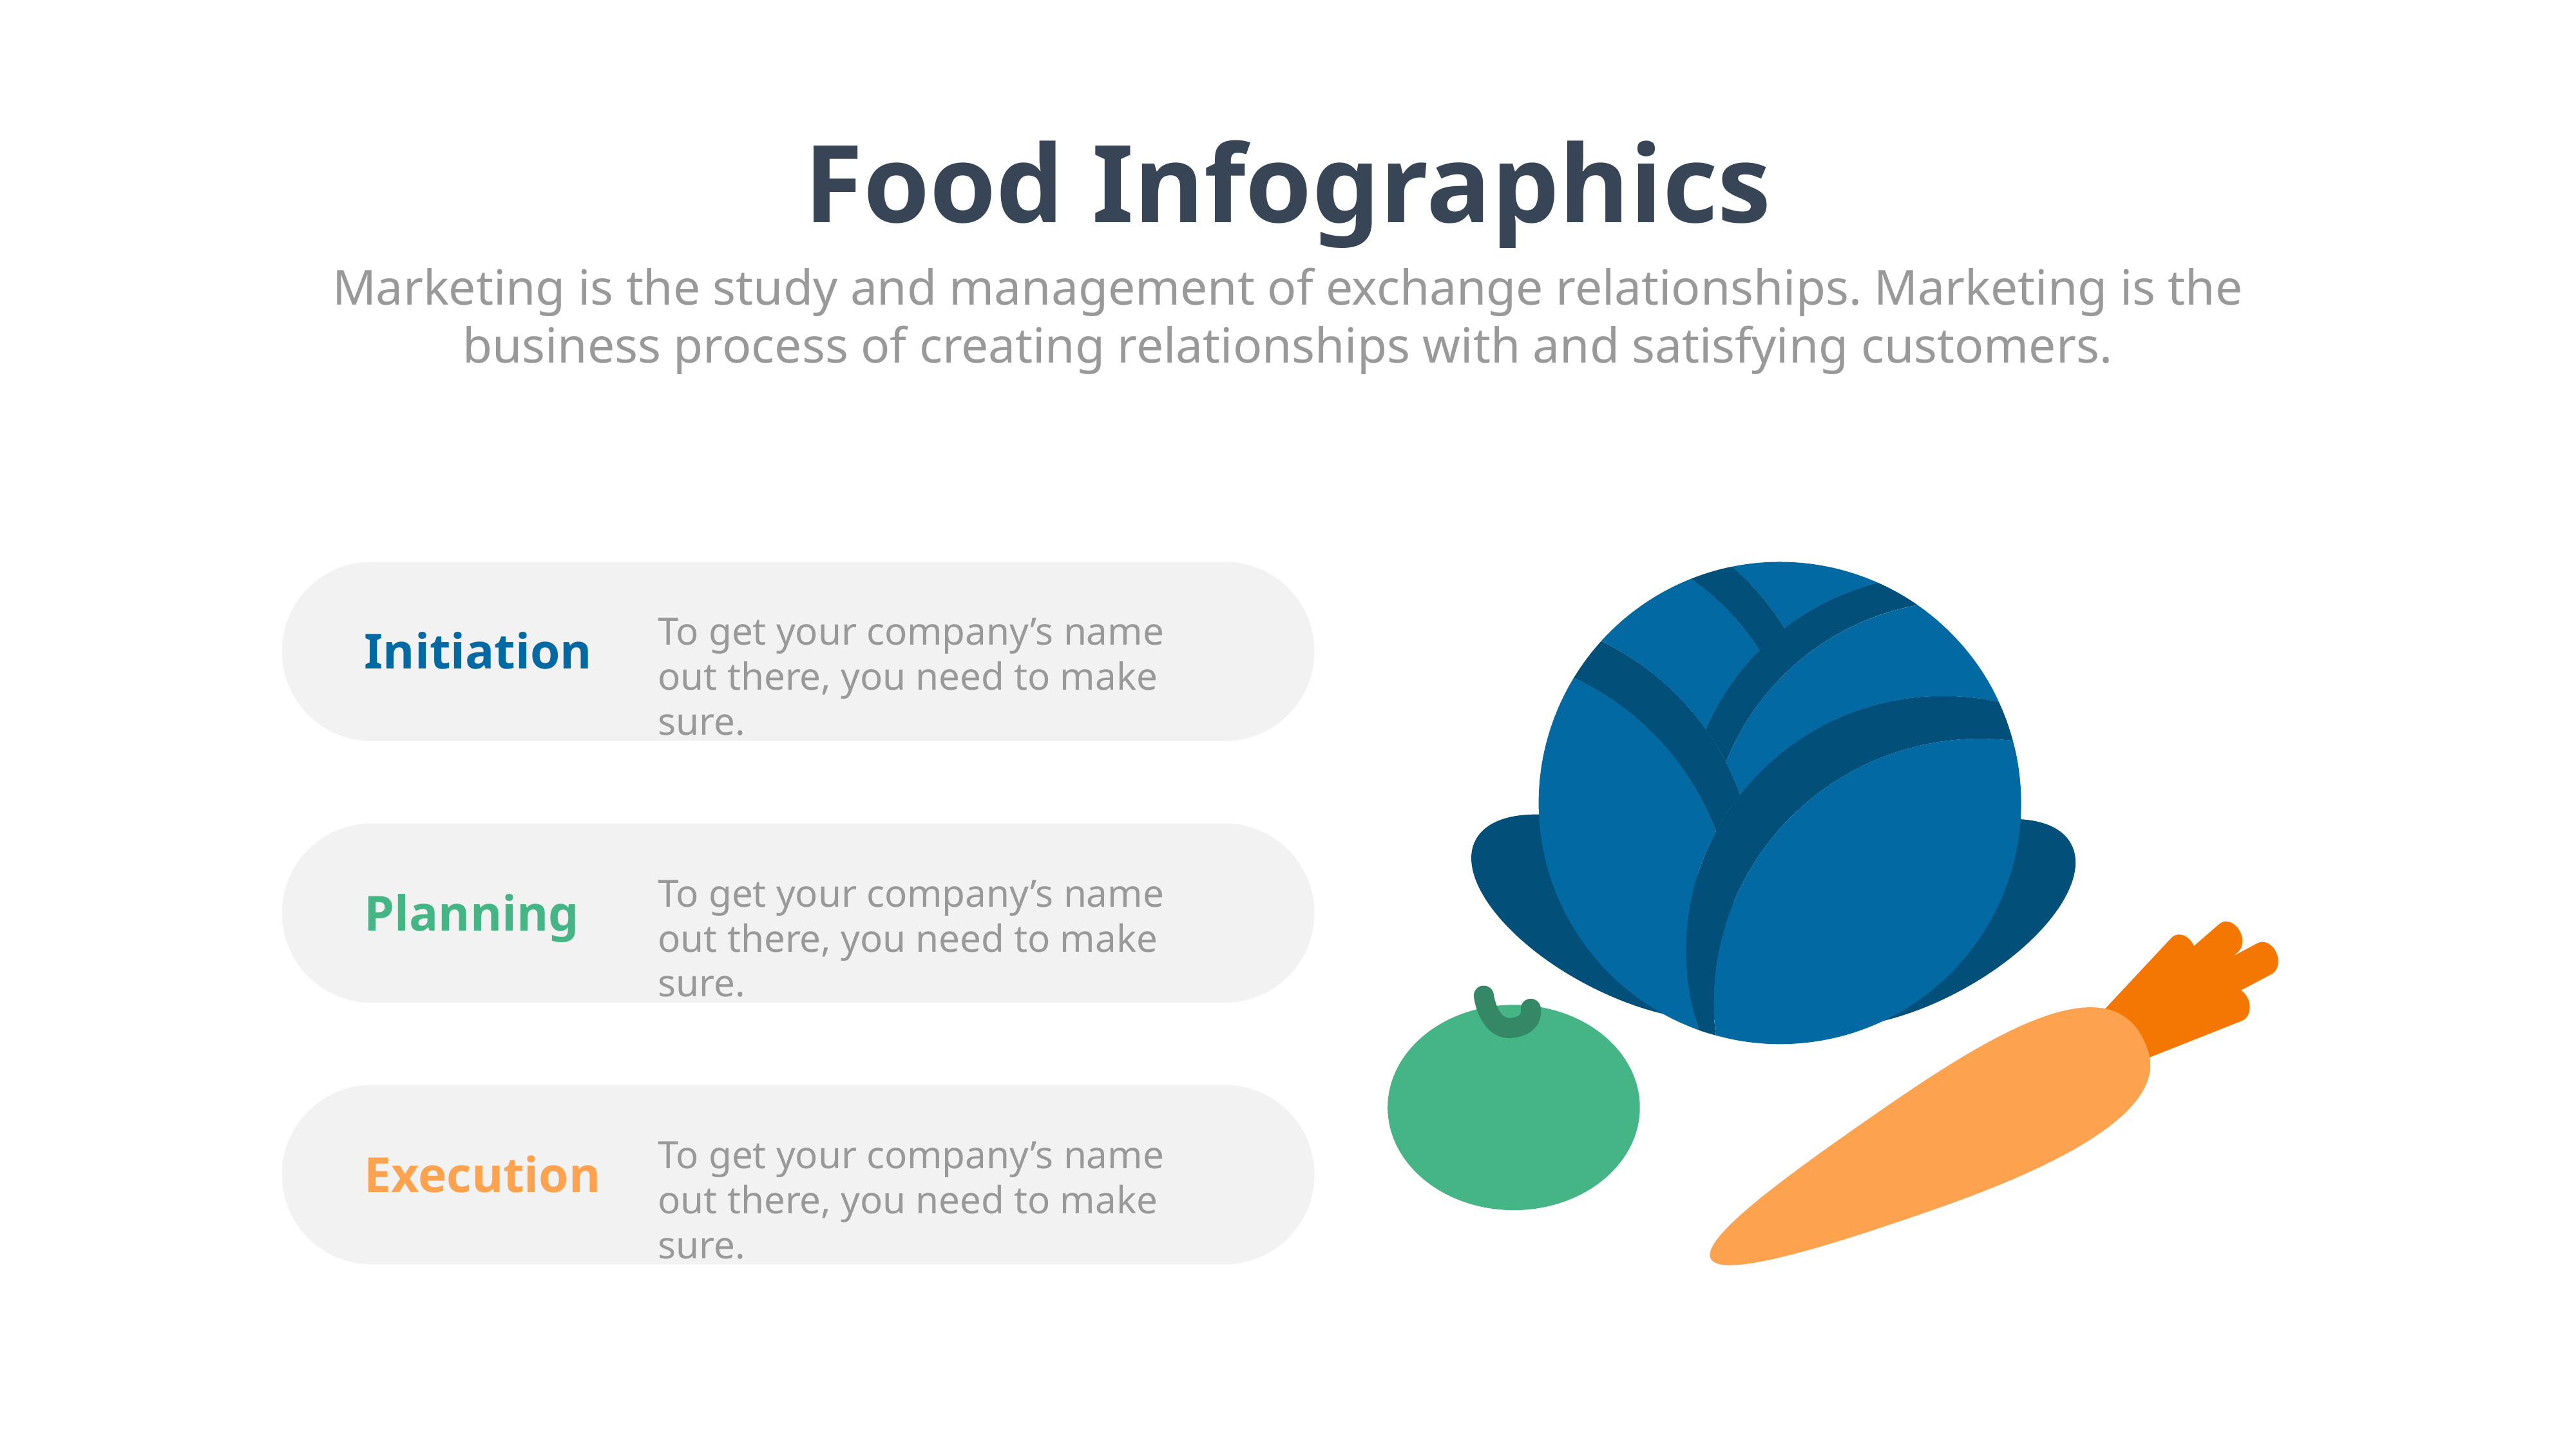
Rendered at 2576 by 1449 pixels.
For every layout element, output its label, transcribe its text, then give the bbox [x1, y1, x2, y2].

text_box [281, 822, 1315, 1003]
text_box Food Infographics [794, 110, 1782, 249]
text_box [281, 1084, 1315, 1265]
text_box Initiation [355, 616, 649, 684]
text_box To get your company’s name out there, you need to make sure. [649, 864, 1221, 1009]
text_box Planning [355, 877, 649, 945]
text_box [1388, 562, 2278, 1265]
text_box Execution [355, 1139, 649, 1208]
text_box [281, 561, 1315, 742]
text_box To get your company’s name out there, you need to make sure. [649, 1126, 1221, 1271]
text_box Marketing is the study and management of exchange relationships. Marketing is the business process of creating relationships with and satisfying customers. [281, 251, 2295, 377]
text_box To get your company’s name out there, you need to make sure. [649, 602, 1221, 748]
